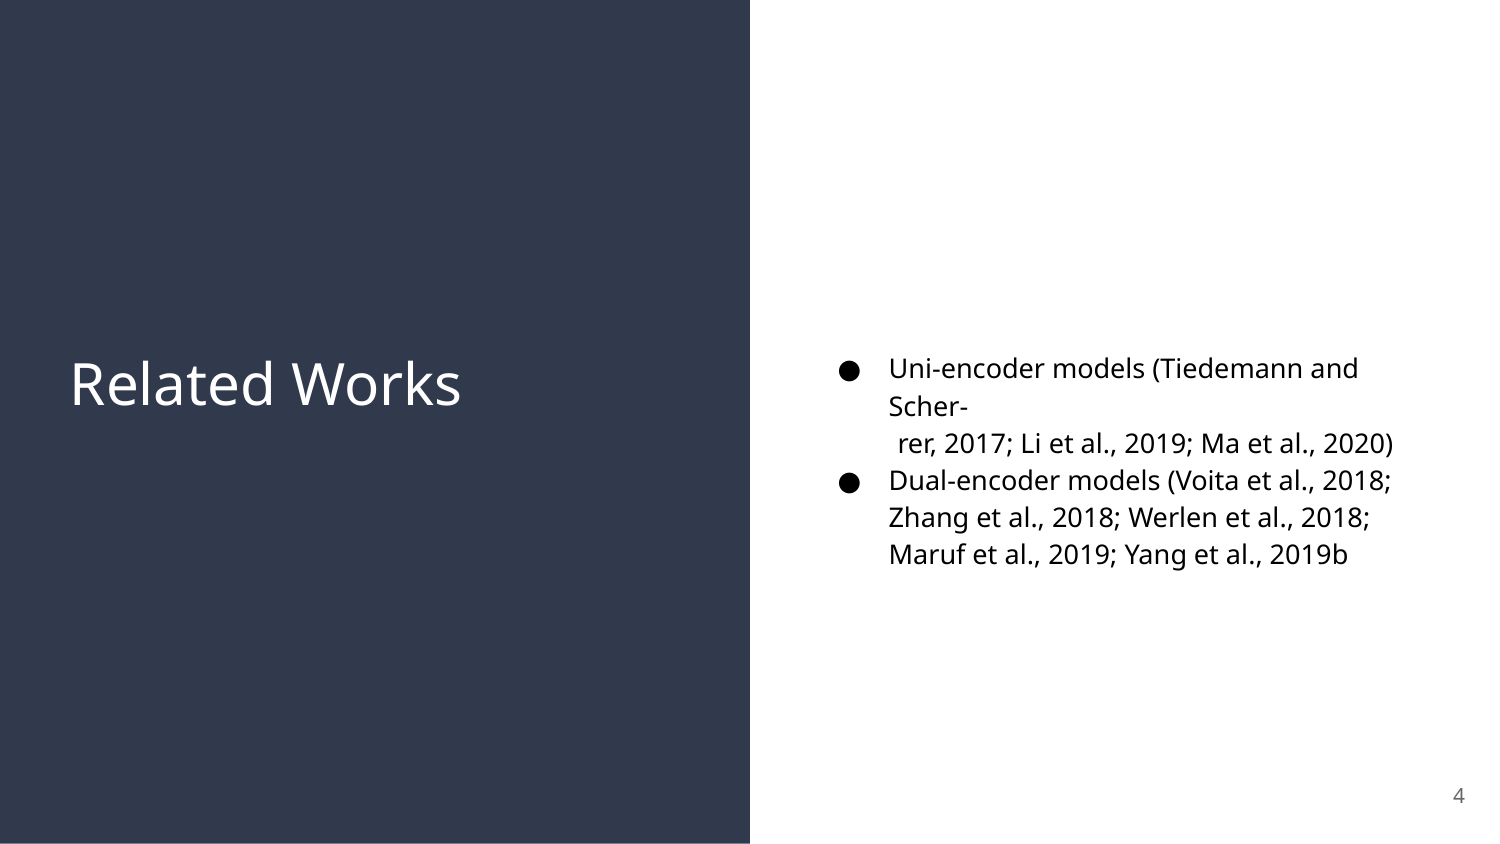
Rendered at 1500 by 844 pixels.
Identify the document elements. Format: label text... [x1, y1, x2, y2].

slide_number ‹#› [1389, 764, 1480, 830]
title Related Works [54, 332, 663, 669]
list Uni-encoder models (Tiedemann and Scher- rer, 2017; Li et al., 2019; Ma et al., 2020) Dual-encoder models (Voita et al., 2018; Zhang et al., 2018; Werlen et al., 2018; Maruf et al., 2019; Yang et al., 2019b [798, 332, 1448, 614]
